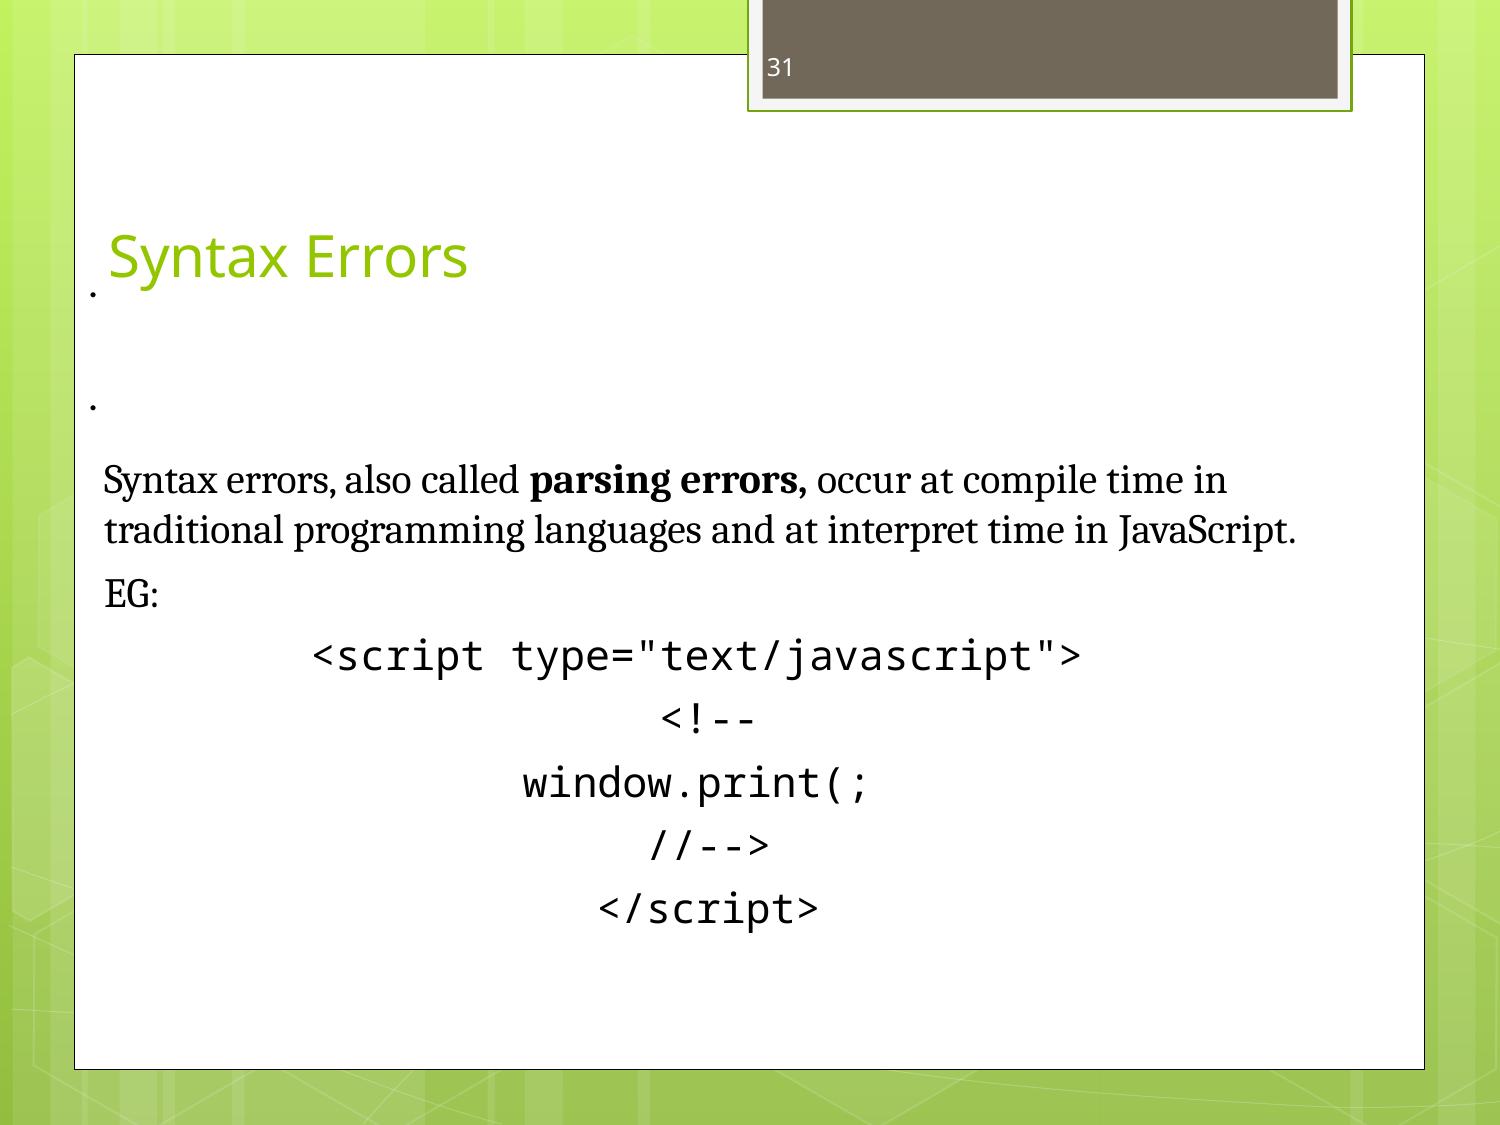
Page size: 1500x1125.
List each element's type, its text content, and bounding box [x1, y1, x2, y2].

text_box • [87, 393, 99, 419]
text_box Syntax errors, also called parsing errors, occur at compile time in traditional programming languages and at interpret time in JavaScript. EG: <script type="text/javascript"> <!-- window.print(; //--> </script> [102, 450, 1357, 933]
text_box • [87, 280, 99, 305]
slide_number 31 [762, 0, 982, 394]
title Syntax Errors [106, 99, 650, 290]
